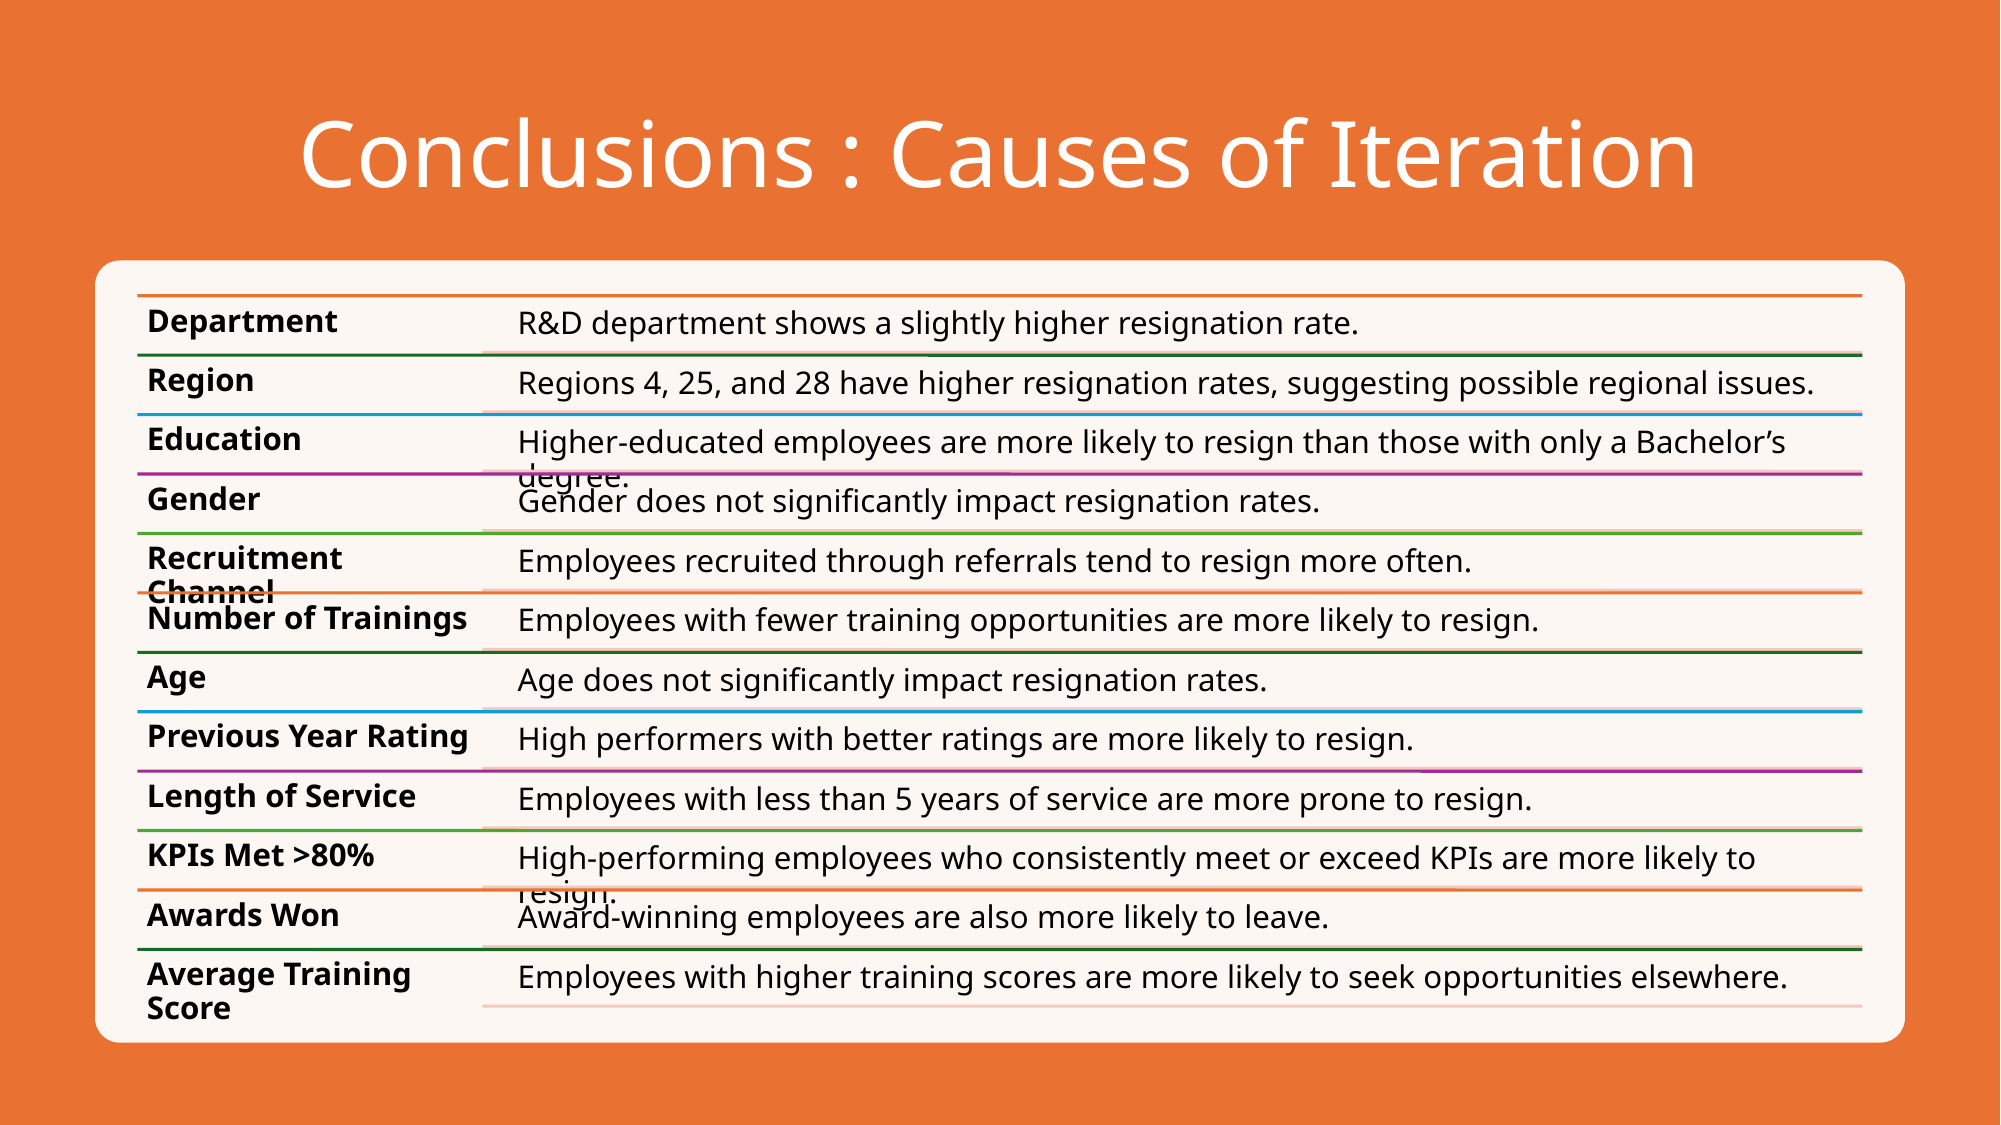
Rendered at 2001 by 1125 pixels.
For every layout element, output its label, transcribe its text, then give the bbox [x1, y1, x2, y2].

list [136, 294, 1863, 1010]
text_box [0, 0, 2000, 1125]
text_box [93, 258, 1907, 1045]
title Conclusions : Causes of Iteration [137, 75, 1863, 241]
